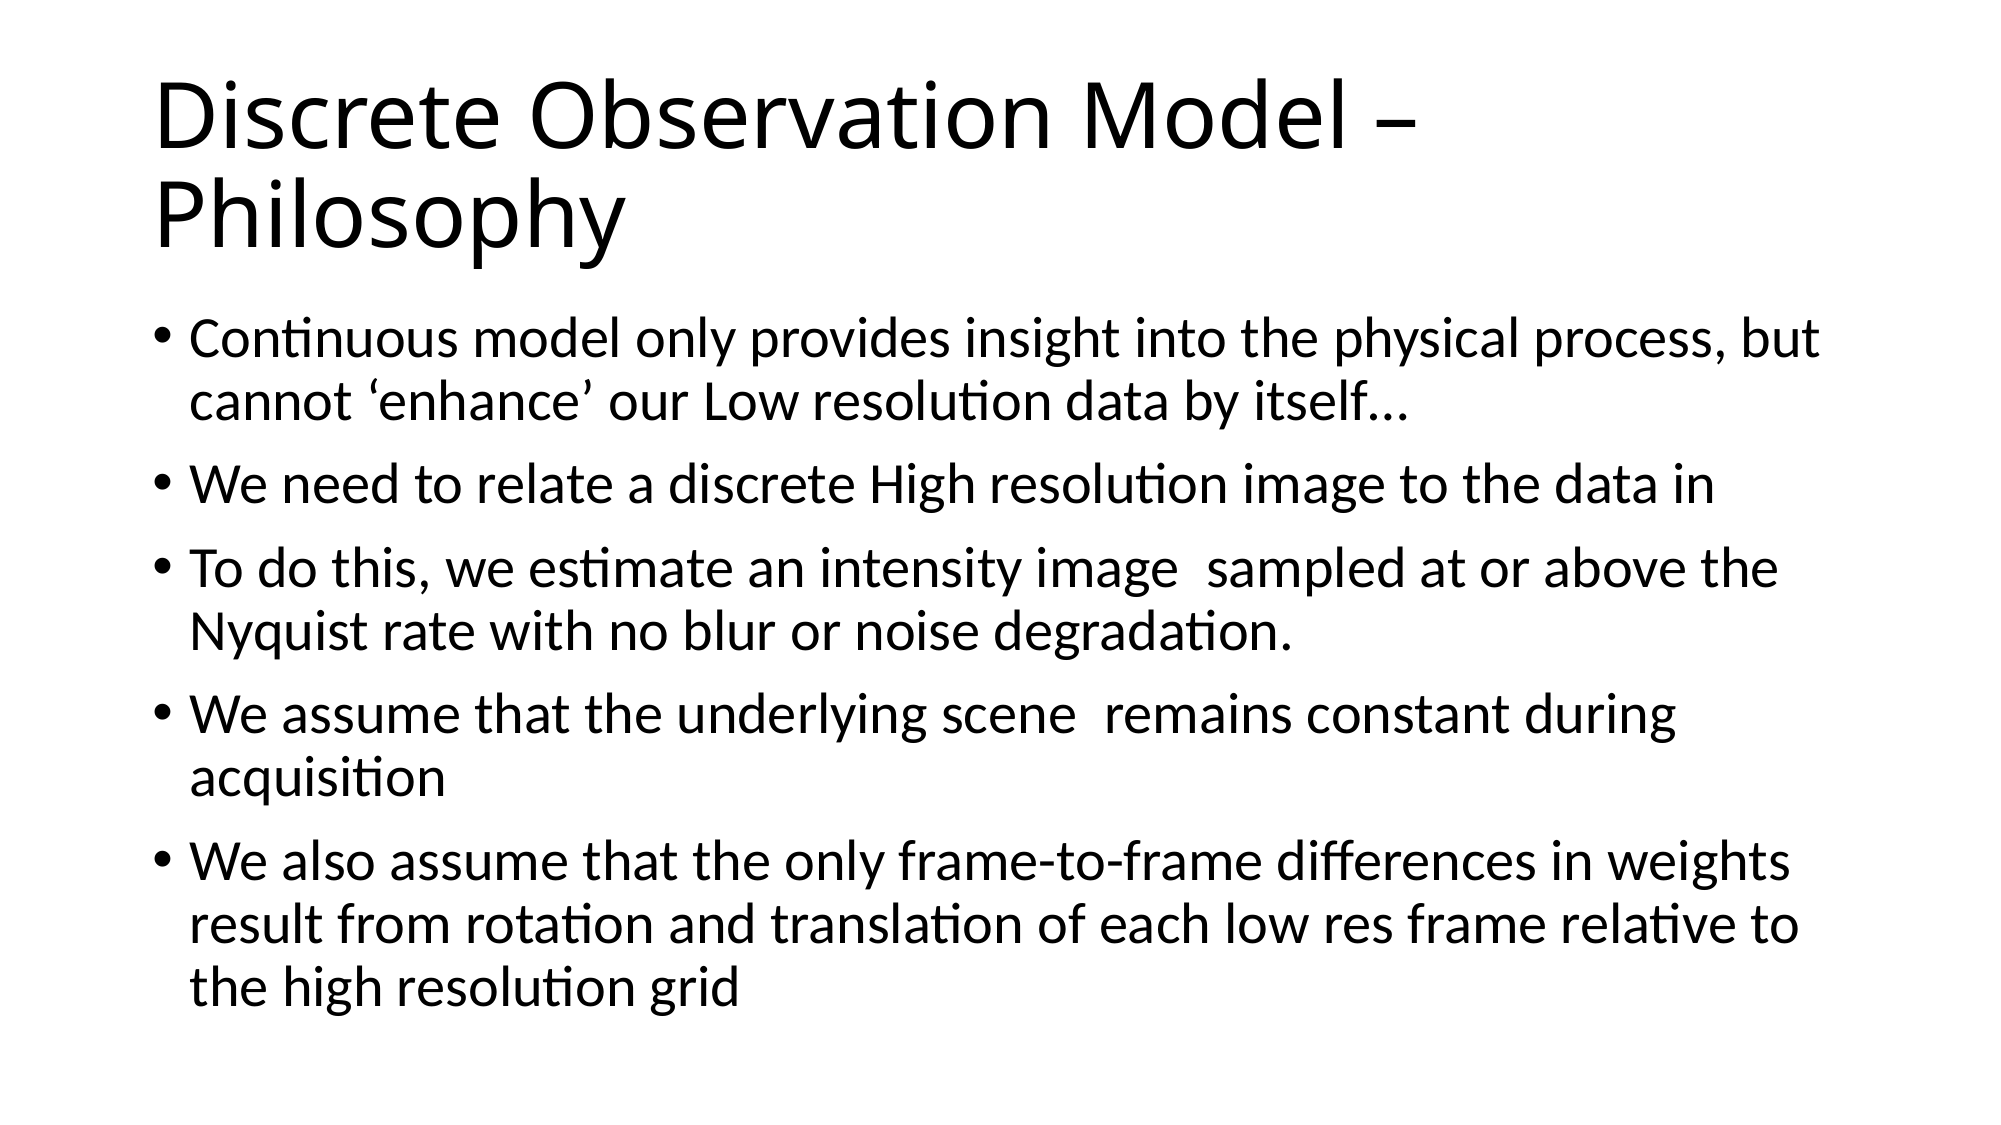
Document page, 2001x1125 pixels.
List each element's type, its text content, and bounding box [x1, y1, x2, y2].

title Discrete Observation Model – Philosophy [137, 59, 1863, 278]
